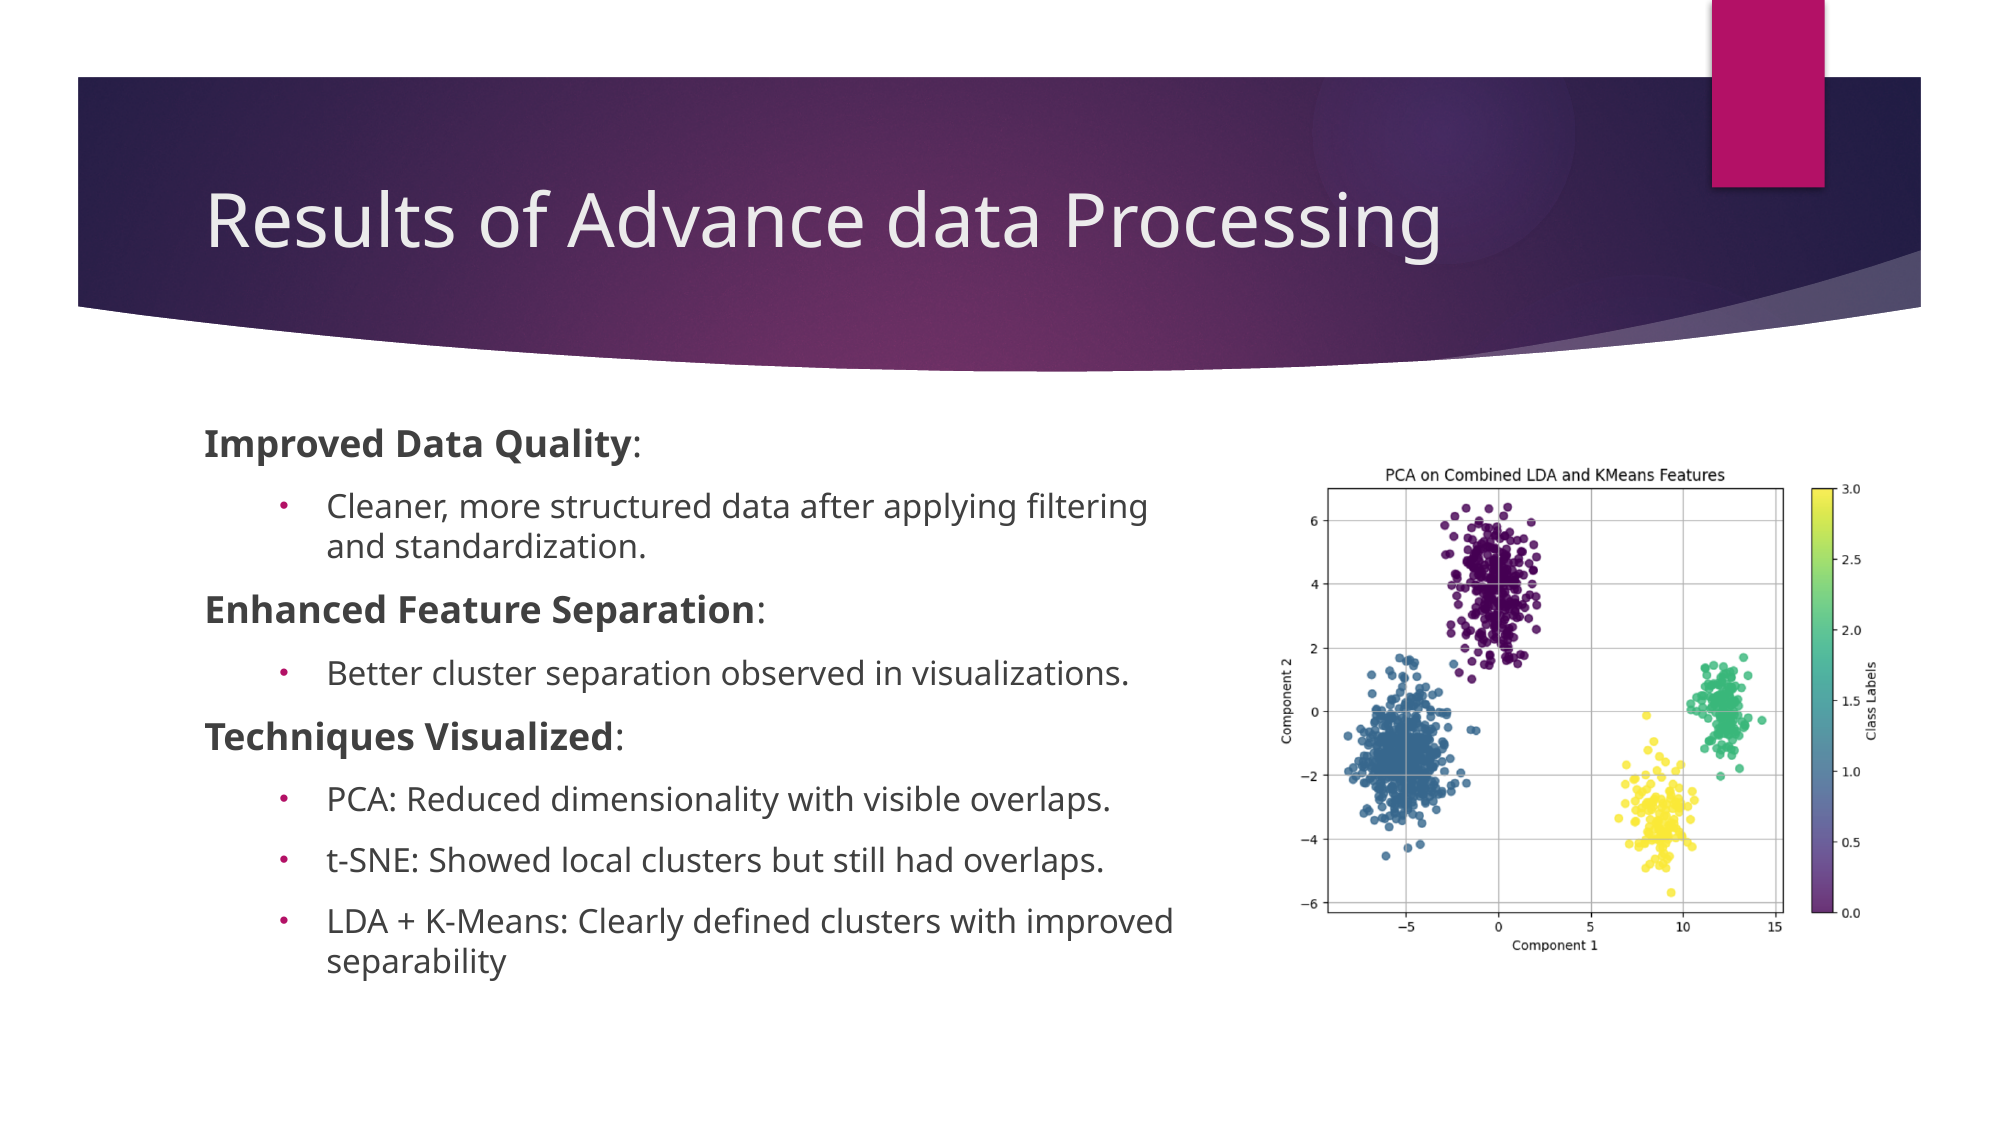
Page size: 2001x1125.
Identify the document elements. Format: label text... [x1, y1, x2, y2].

picture [1273, 458, 1883, 952]
list Improved Data Quality: Cleaner, more structured data after applying filtering and standardization. Enhanced Feature Separation: Better cluster separation observed in visualizations. Techniques Visualized: PCA: Reduced dimensionality with visible overlaps. t-SNE: Showed local clusters but still had overlaps. LDA + K-Means: Clearly defined clusters with improved separability [189, 412, 1199, 1082]
title Results of Advance data Processing [189, 159, 1627, 276]
